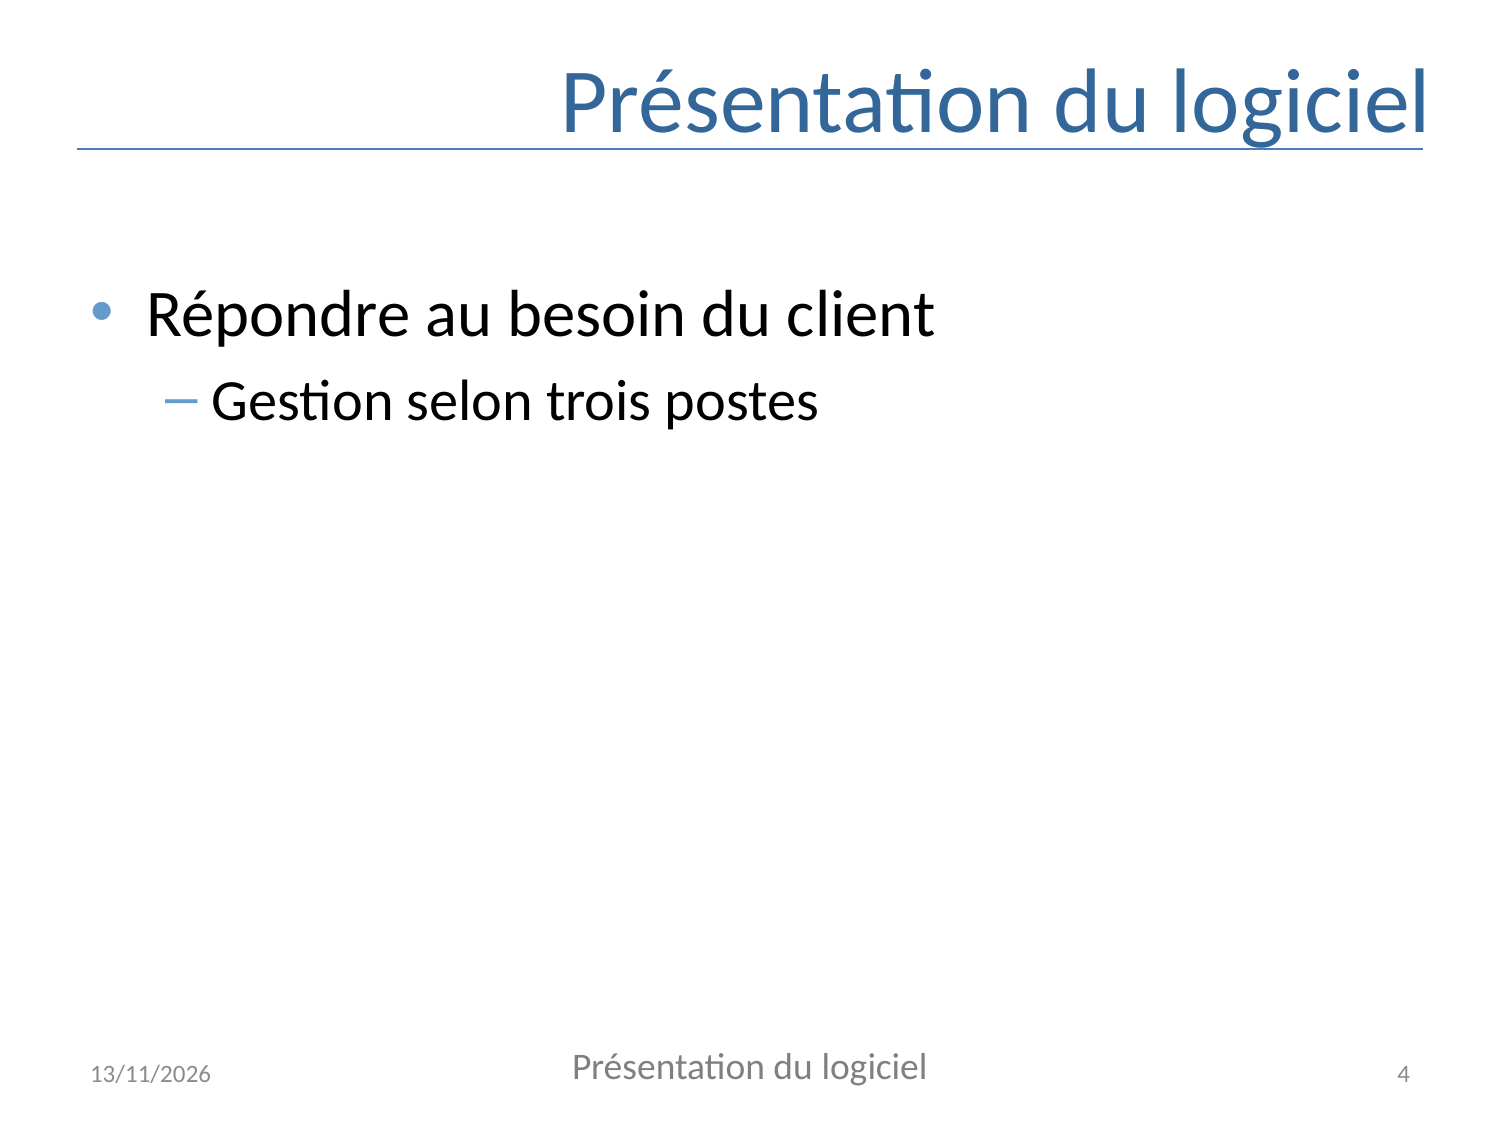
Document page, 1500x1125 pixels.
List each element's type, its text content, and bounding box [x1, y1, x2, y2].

title Présentation du logiciel [73, 30, 1447, 162]
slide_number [75, 1042, 425, 1103]
list Répondre au besoin du client Gestion selon trois postes [75, 262, 1425, 1005]
slide_number 4 [1074, 1042, 1425, 1103]
text_box Présentation du logiciel [289, 1034, 1211, 1095]
